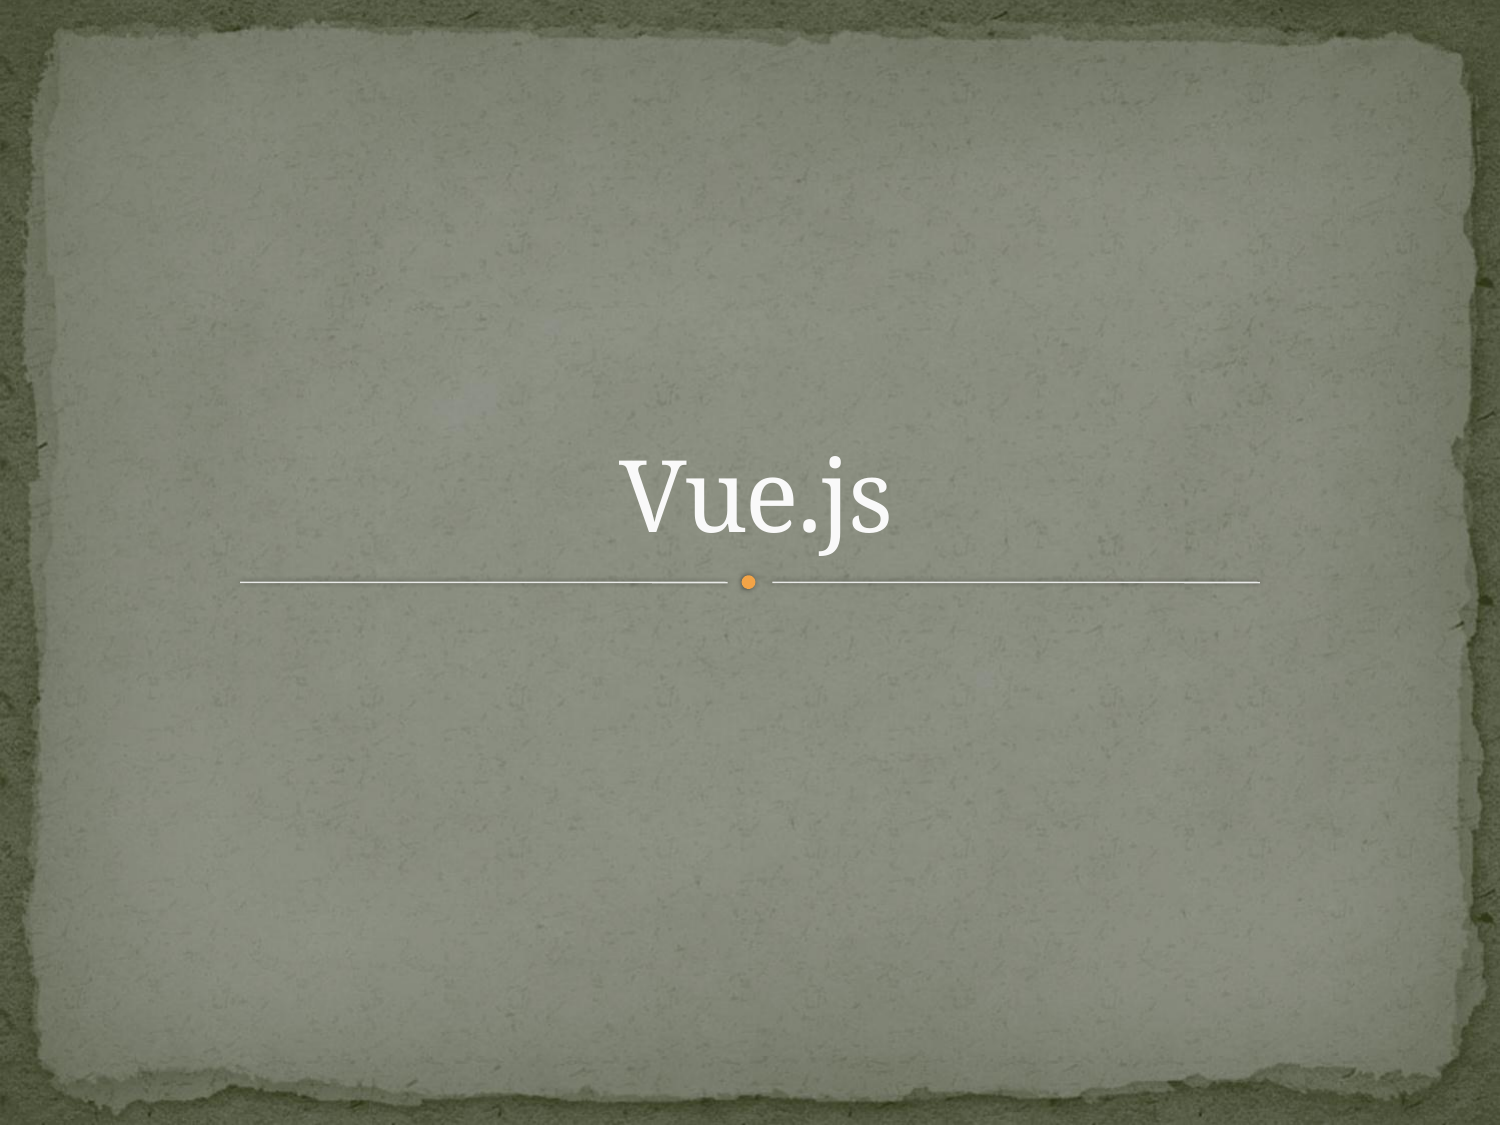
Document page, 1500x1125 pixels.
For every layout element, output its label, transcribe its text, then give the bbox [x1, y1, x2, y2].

picture [0, 0, 1500, 1125]
title Vue.js [74, 235, 1438, 561]
